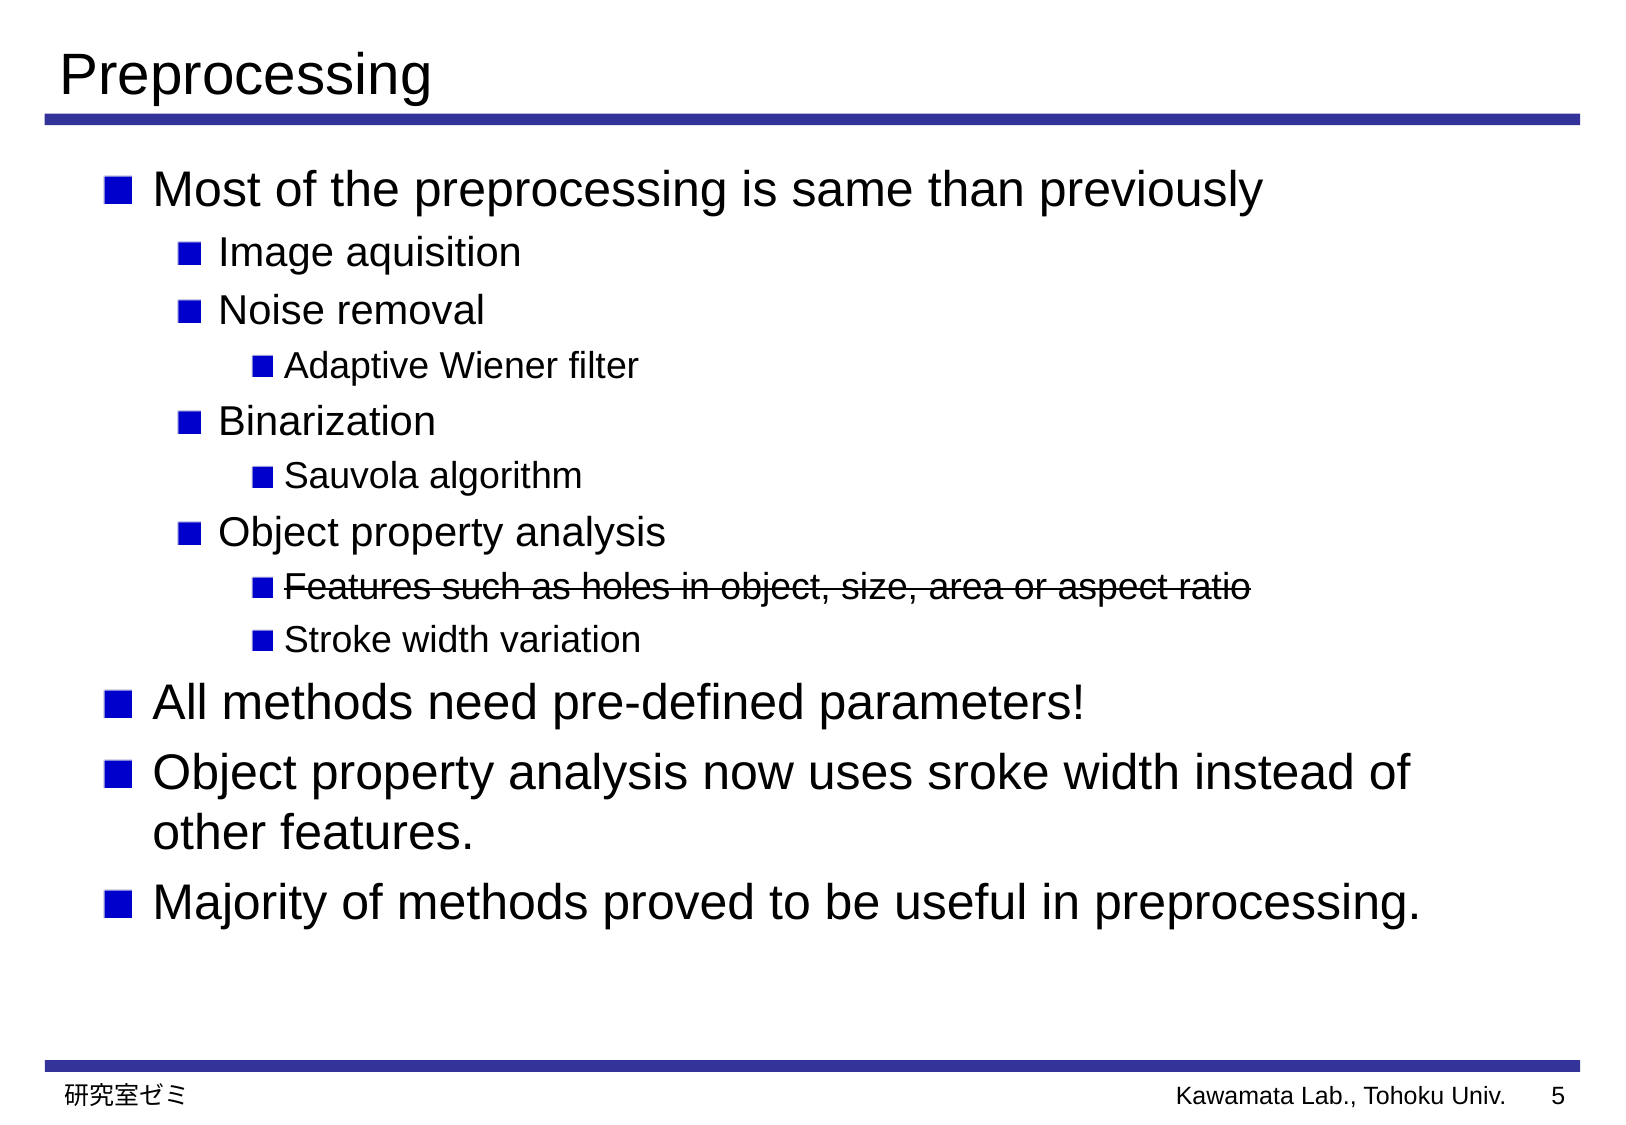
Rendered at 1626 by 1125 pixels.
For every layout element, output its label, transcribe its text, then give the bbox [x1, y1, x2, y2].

picture [171, 235, 201, 265]
picture [246, 460, 273, 488]
picture [96, 752, 132, 788]
footer 研究室ゼミ [49, 1071, 1160, 1118]
picture [96, 882, 132, 918]
picture [96, 168, 132, 204]
picture [171, 515, 201, 545]
slide_number 4 [1506, 1071, 1581, 1118]
picture [246, 624, 273, 651]
picture [171, 293, 201, 323]
picture [171, 404, 201, 434]
picture [246, 349, 273, 377]
picture [96, 682, 132, 718]
title Preprocessing [44, 28, 1566, 114]
list Most of the preprocessing is same than previously Image aquisition Noise removal Adaptive Wiener filter Binarization Sauvola algorithm Object property analysis Features such as holes in object, size, area or aspect ratio Stroke width variation All methods need pre-defined parameters! Object property analysis now uses sroke width instead of other features. Majority of methods proved to be useful in preprocessing. [81, 148, 1544, 1035]
picture [246, 571, 273, 598]
